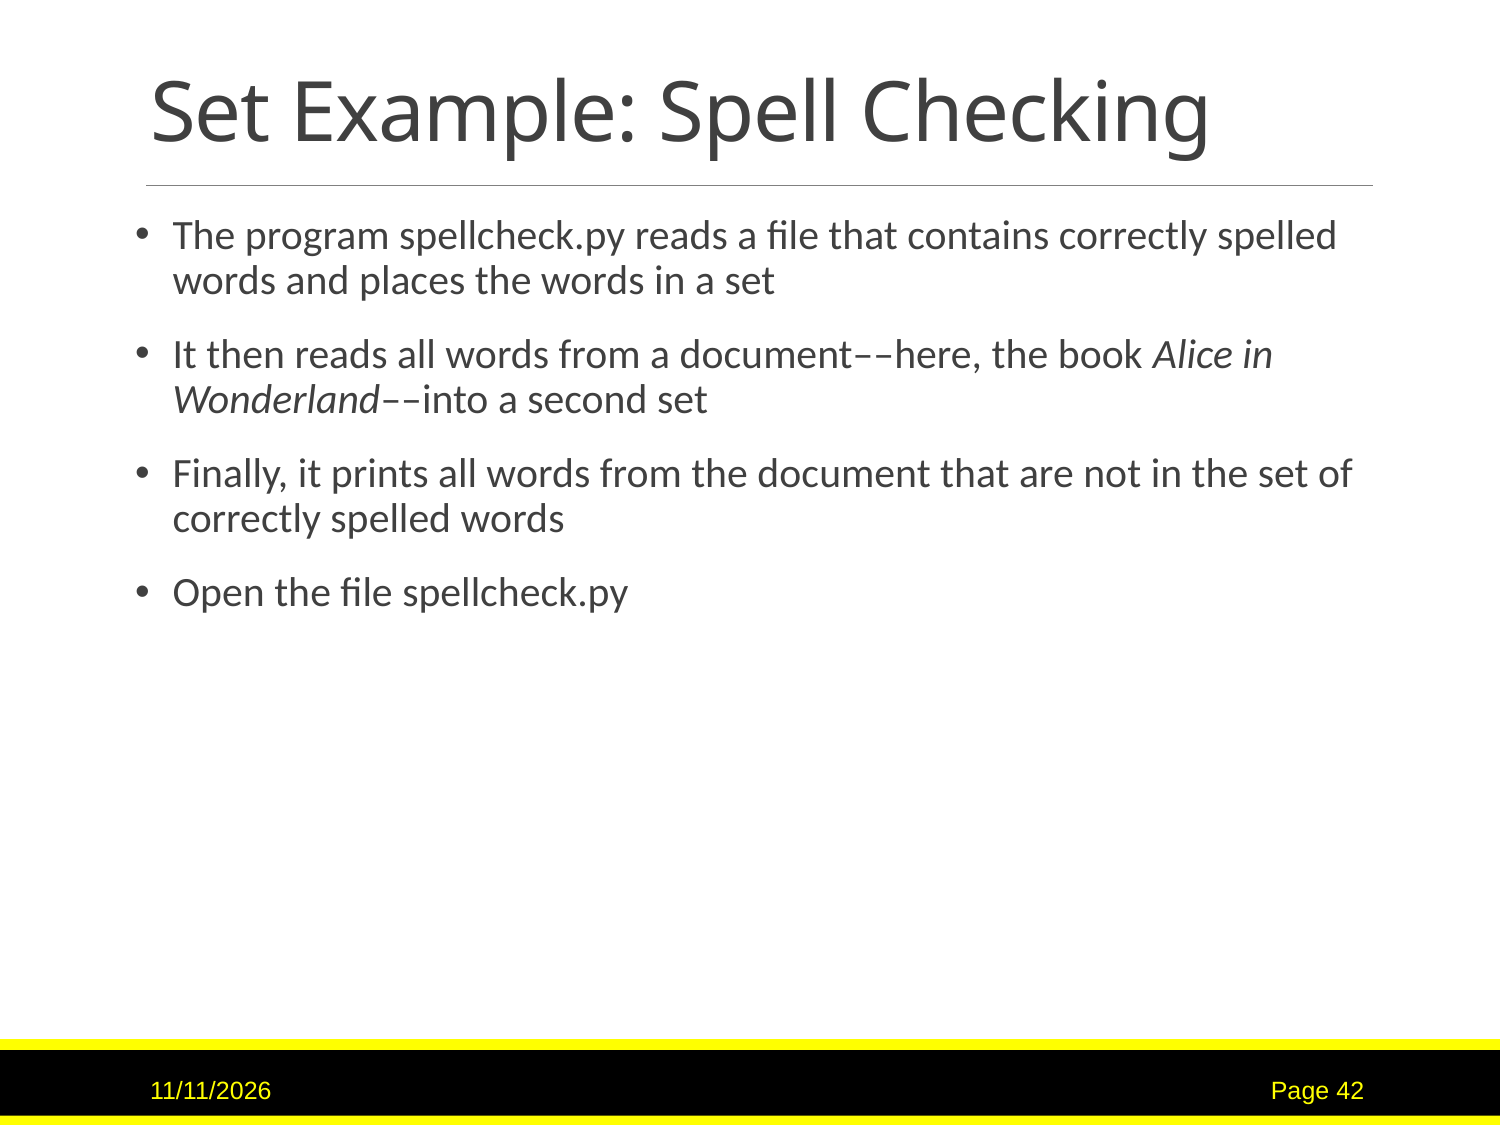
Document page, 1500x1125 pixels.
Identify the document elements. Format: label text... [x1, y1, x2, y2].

title Set Example: Spell Checking [135, 47, 1373, 167]
slide_number Page 42 [1218, 1059, 1380, 1120]
list The program spellcheck.py reads a file that contains correctly spelled words and places the words in a set It then reads all words from a document––here, the book Alice in Wonderland––into a second set Finally, it prints all words from the document that are not in the set of correctly spelled words Open the file spellcheck.py [135, 205, 1373, 963]
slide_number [135, 1059, 440, 1120]
